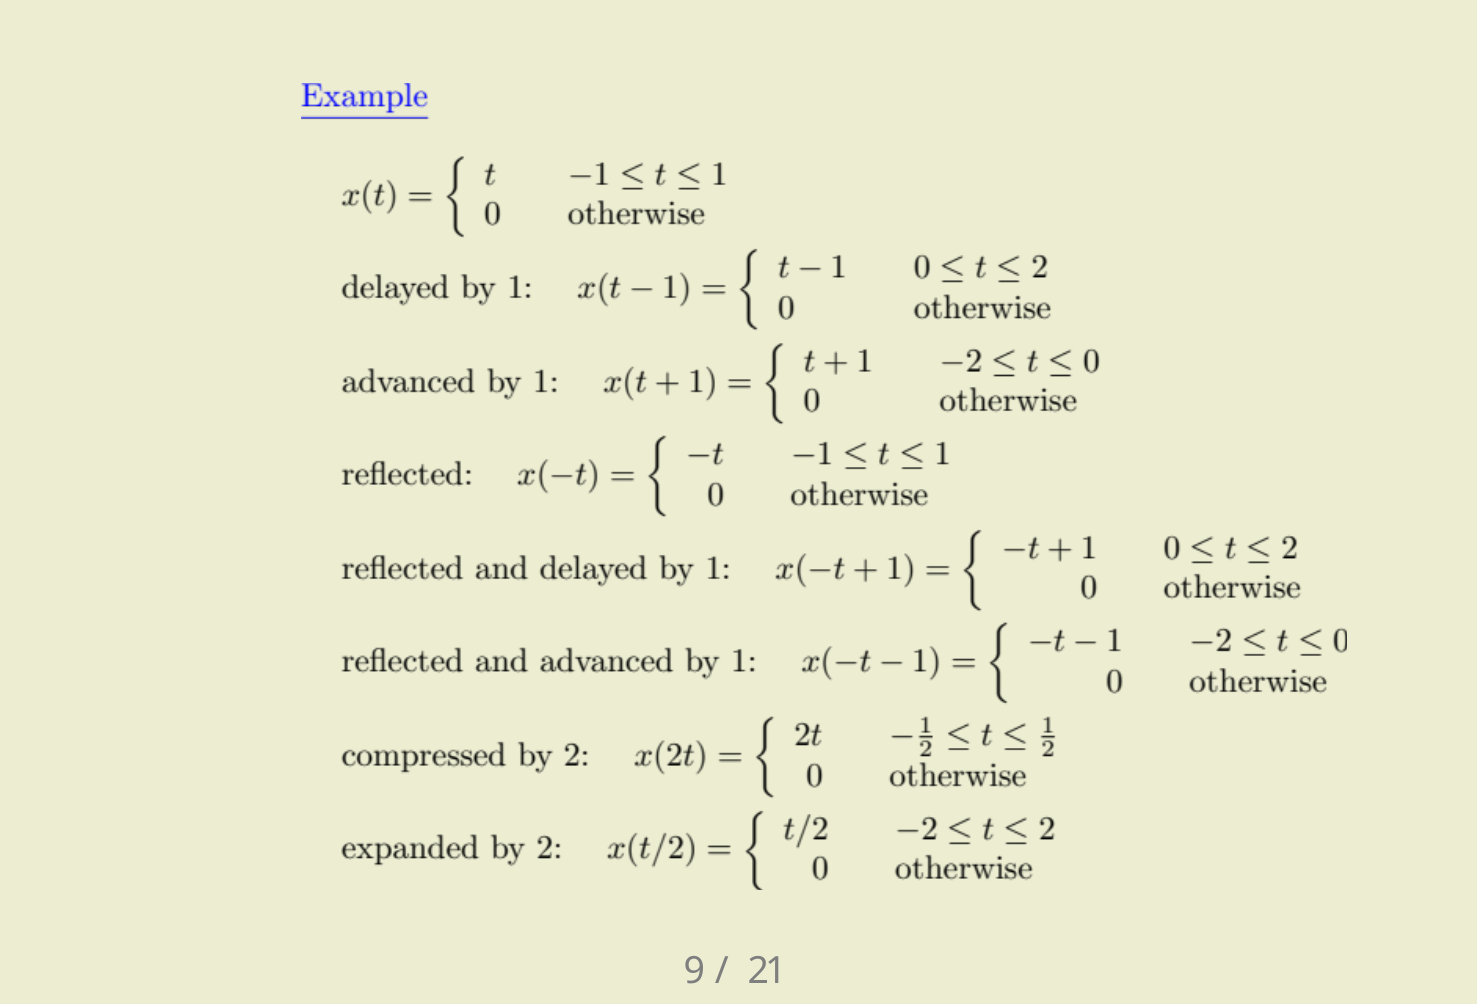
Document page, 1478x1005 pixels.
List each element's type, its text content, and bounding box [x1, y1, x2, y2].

slide_number 9 / 21 [679, 950, 810, 1005]
picture [300, 83, 1348, 890]
